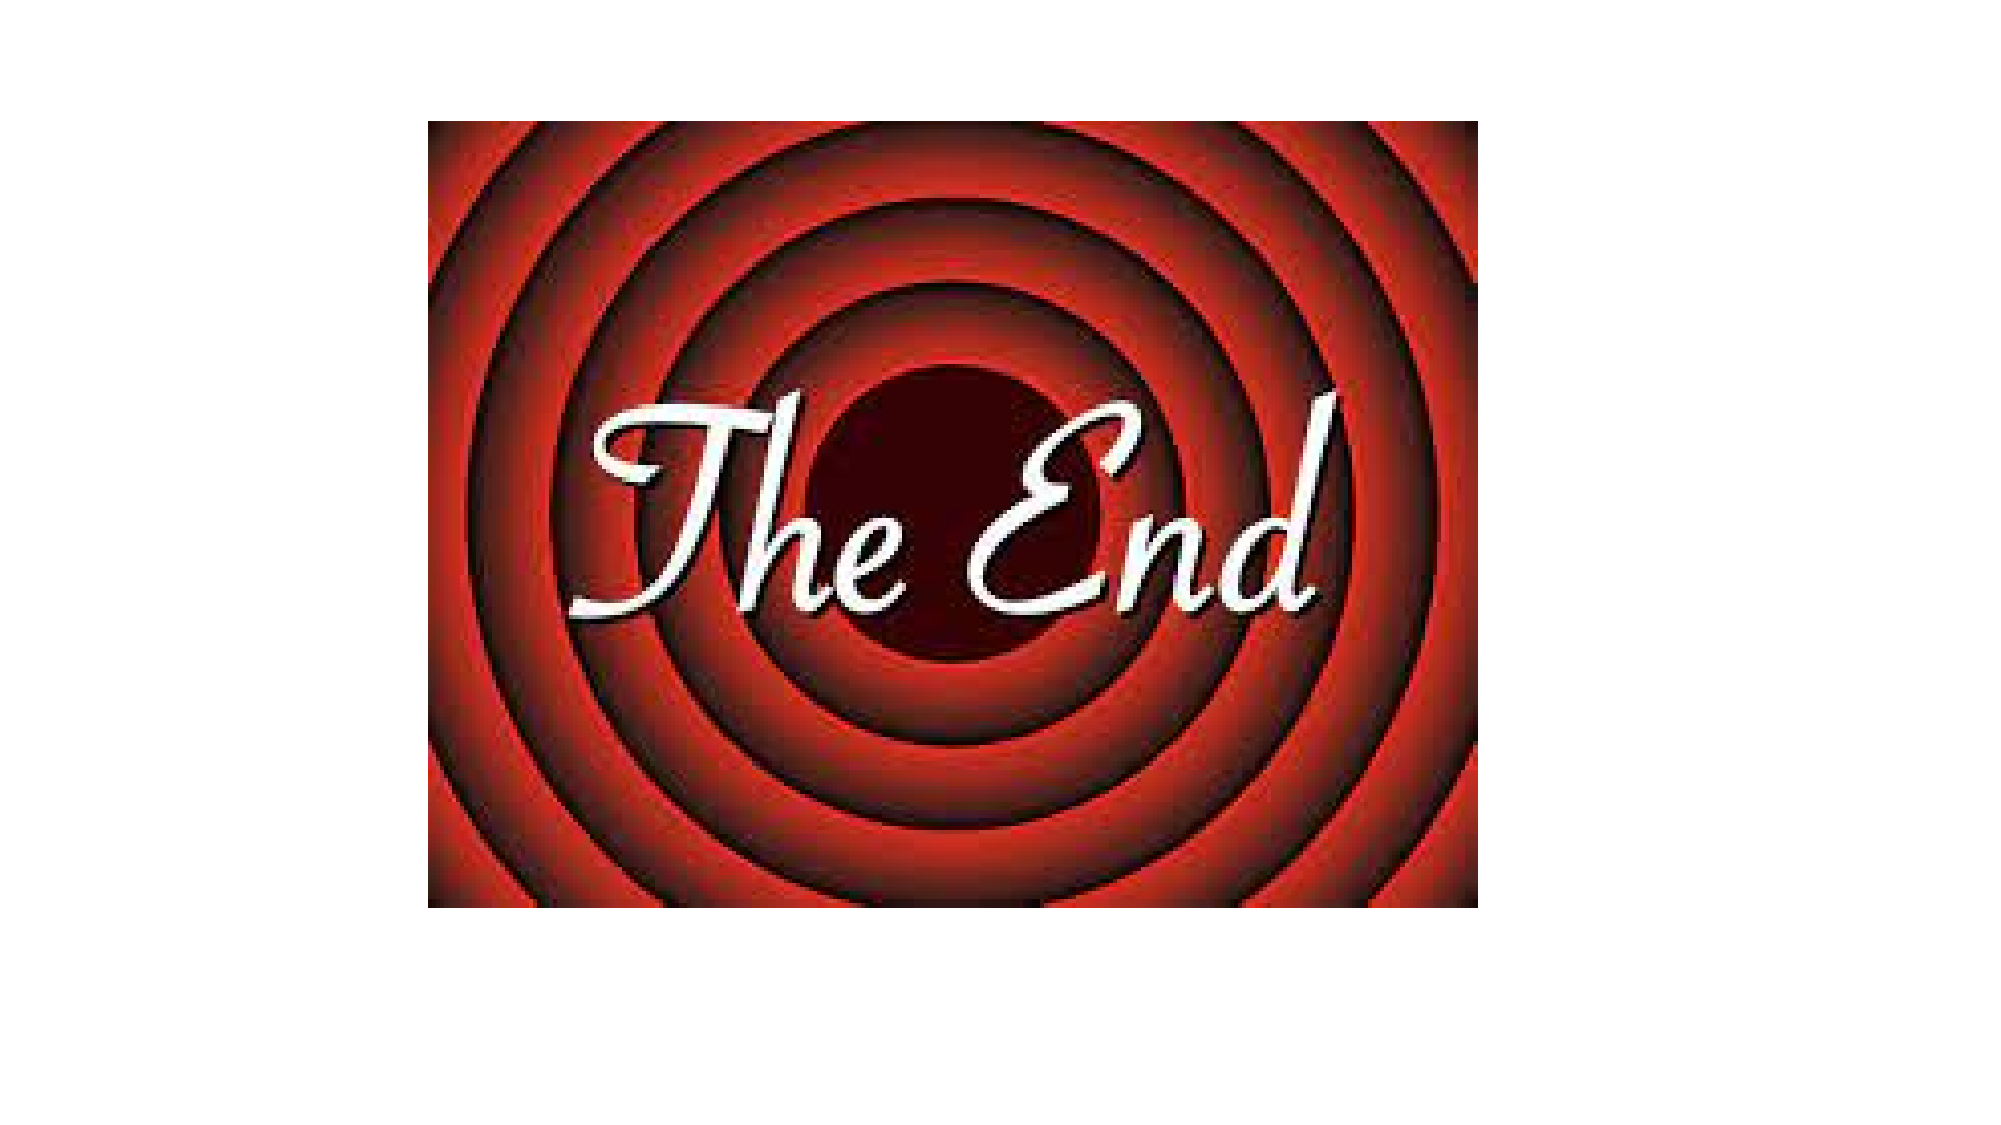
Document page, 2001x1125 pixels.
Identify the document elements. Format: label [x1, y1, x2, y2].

picture [428, 121, 1479, 909]
